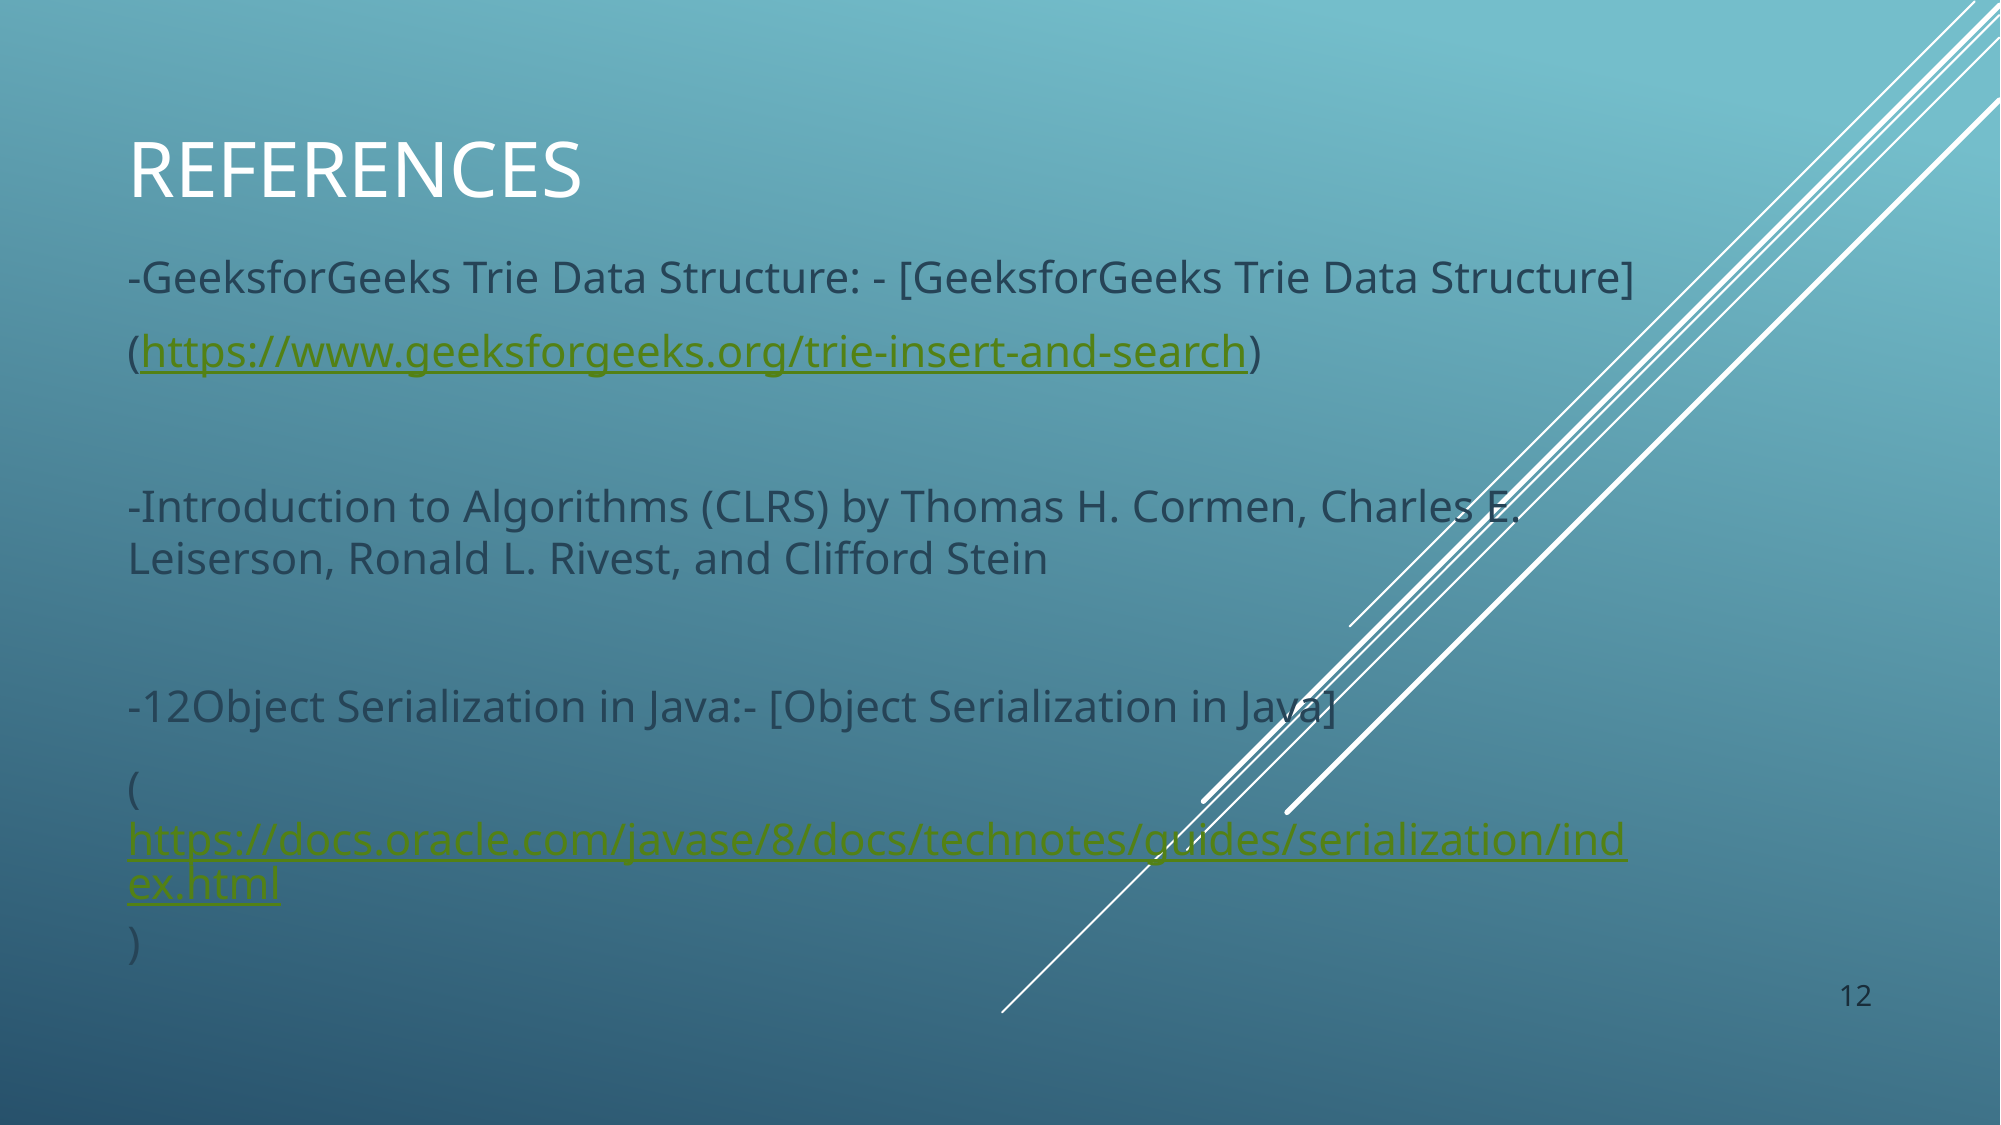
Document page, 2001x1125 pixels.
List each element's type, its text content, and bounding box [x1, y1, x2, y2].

slide_number 12 [1700, 915, 1888, 1025]
subtitle -GeeksforGeeks Trie Data Structure: - [GeeksforGeeks Trie Data Structure] (https://www.geeksforgeeks.org/trie-insert-and-search) -Introduction to Algorithms (CLRS) by Thomas H. Cormen, Charles E. Leiserson, Ronald L. Rivest, and Clifford Stein -12Object Serialization in Java:- [Object Serialization in Java] (https://docs.oracle.com/javase/8/docs/technotes/guides/serialization/index.html) [112, 242, 1653, 950]
title references [112, 112, 1425, 221]
